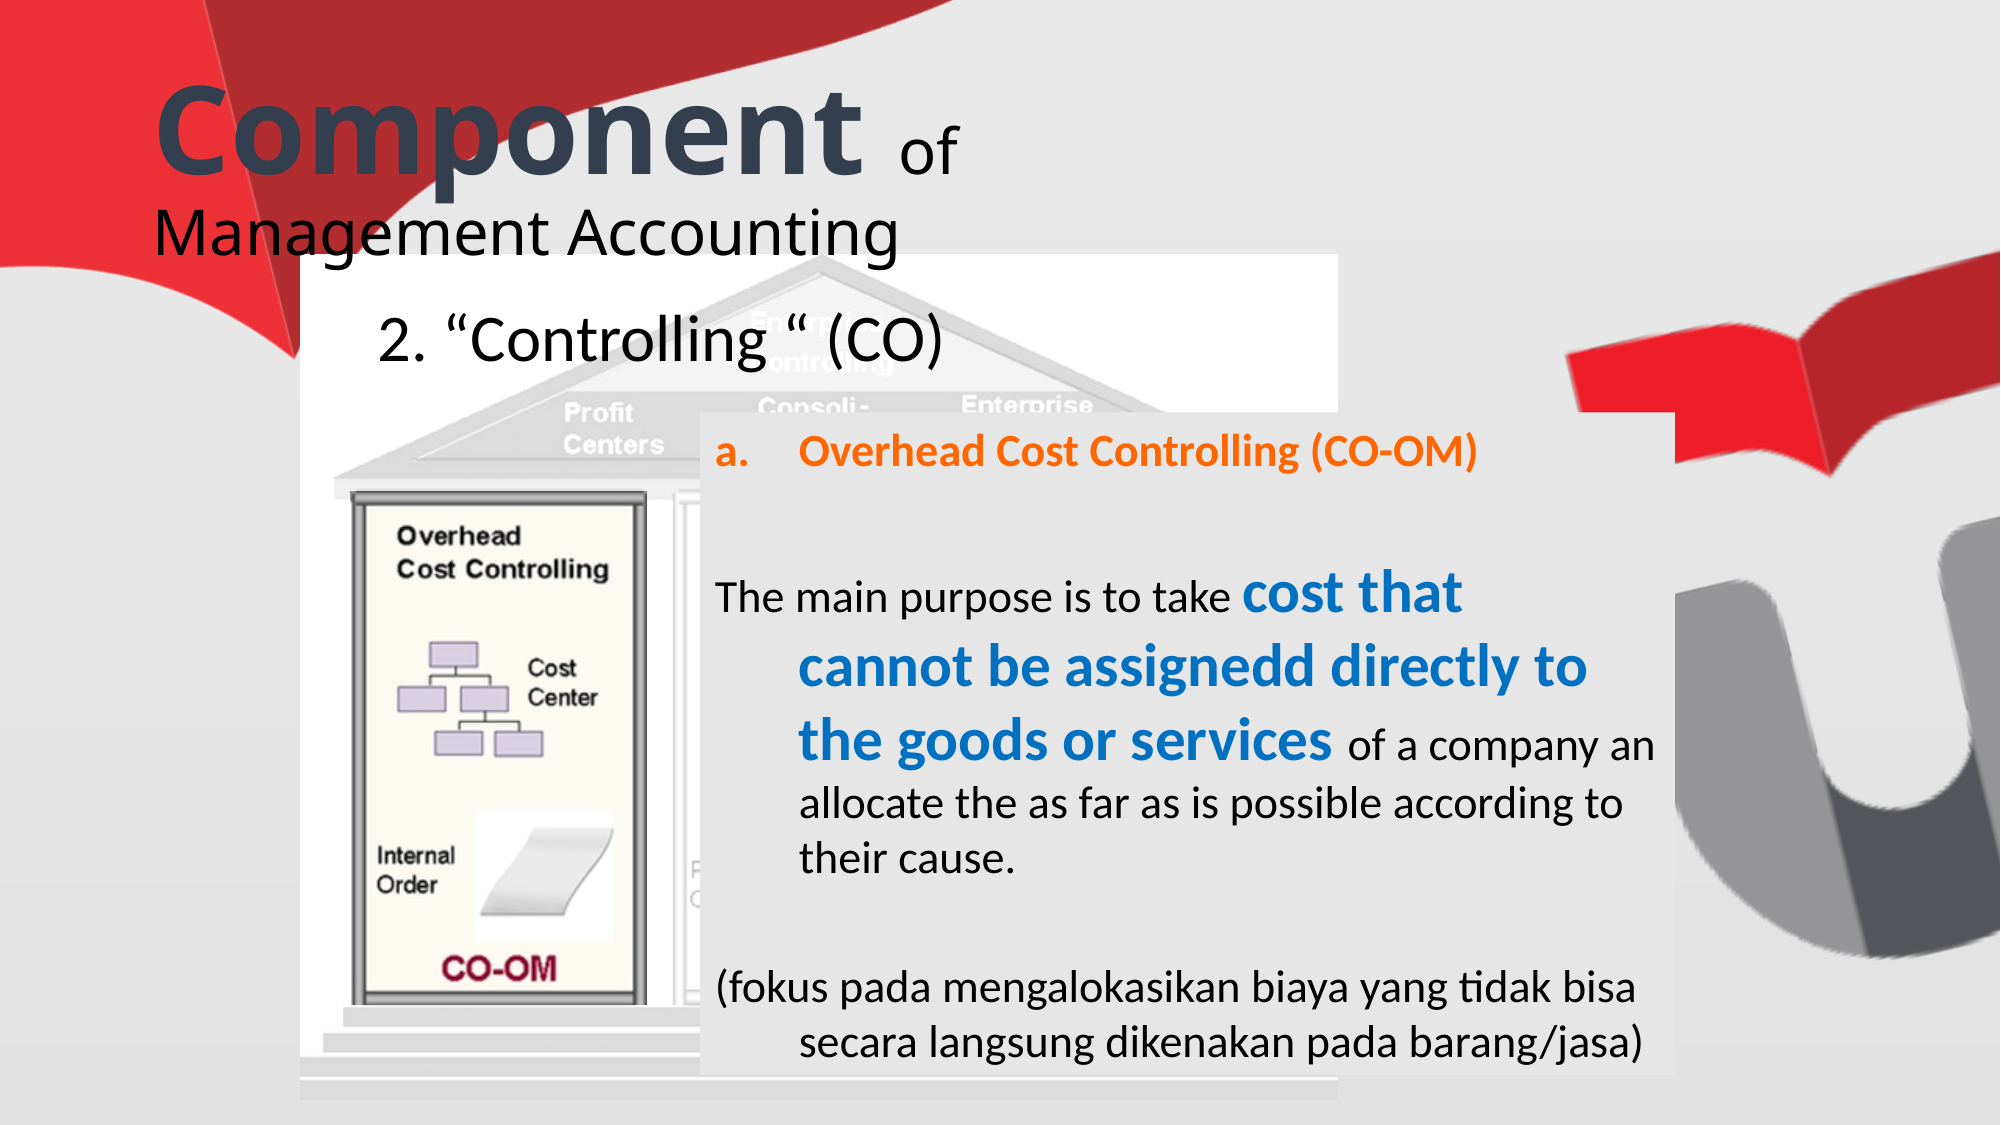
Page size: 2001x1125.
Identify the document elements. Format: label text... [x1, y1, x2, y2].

picture [1520, 232, 2001, 1028]
picture [0, 0, 1338, 1100]
text_box Overhead Cost Controlling (CO-OM) The main purpose is to take cost that cannot be assignedd directly to the goods or services of a company an allocate the as far as is possible according to their cause. (fokus pada mengalokasikan biaya yang tidak bisa secara langsung dikenakan pada barang/jasa) [1338, 412, 1675, 1075]
title Component of Management Accounting [137, 59, 1863, 278]
